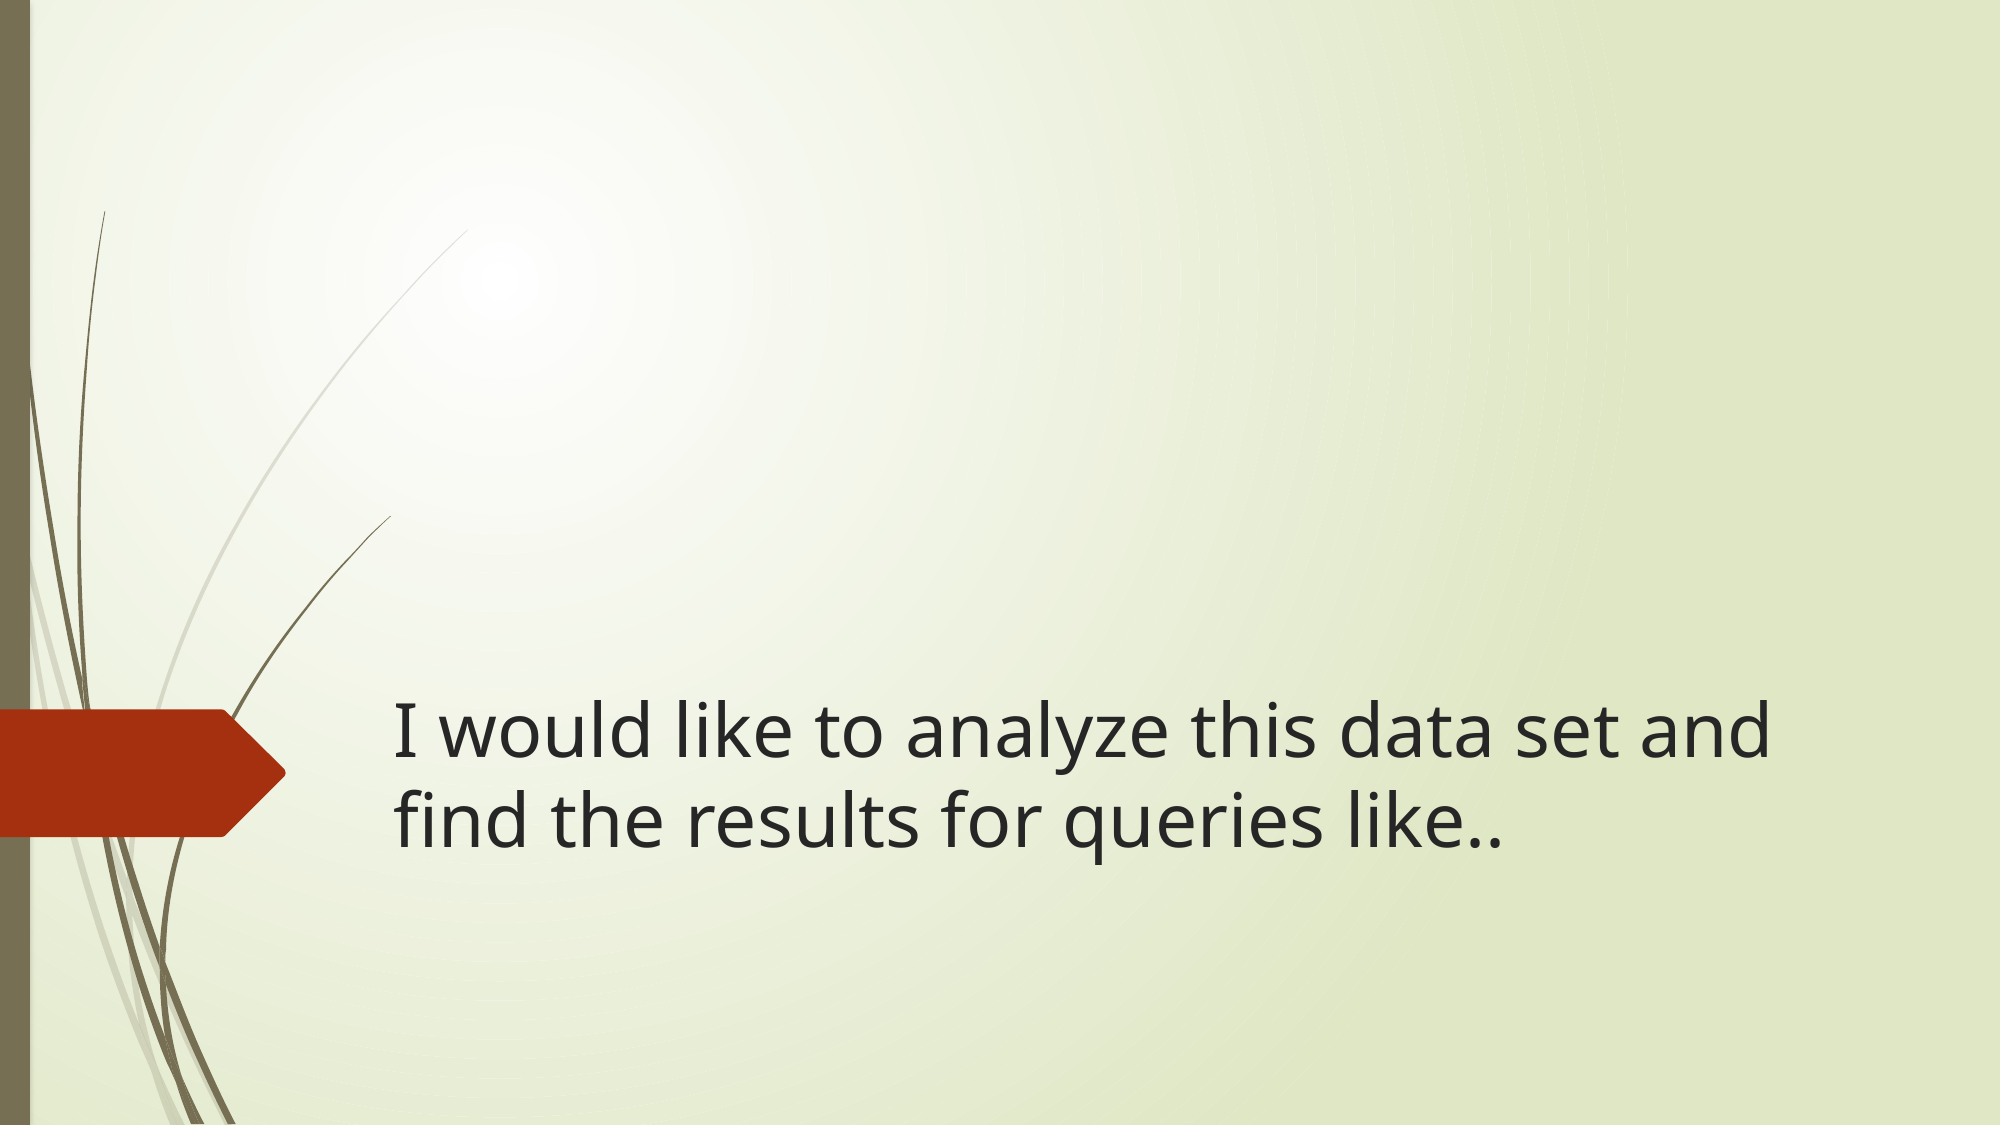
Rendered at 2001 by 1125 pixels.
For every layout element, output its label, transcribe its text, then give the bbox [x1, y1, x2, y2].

title I would like to analyze this data set and find the results for queries like.. [378, 499, 1841, 871]
